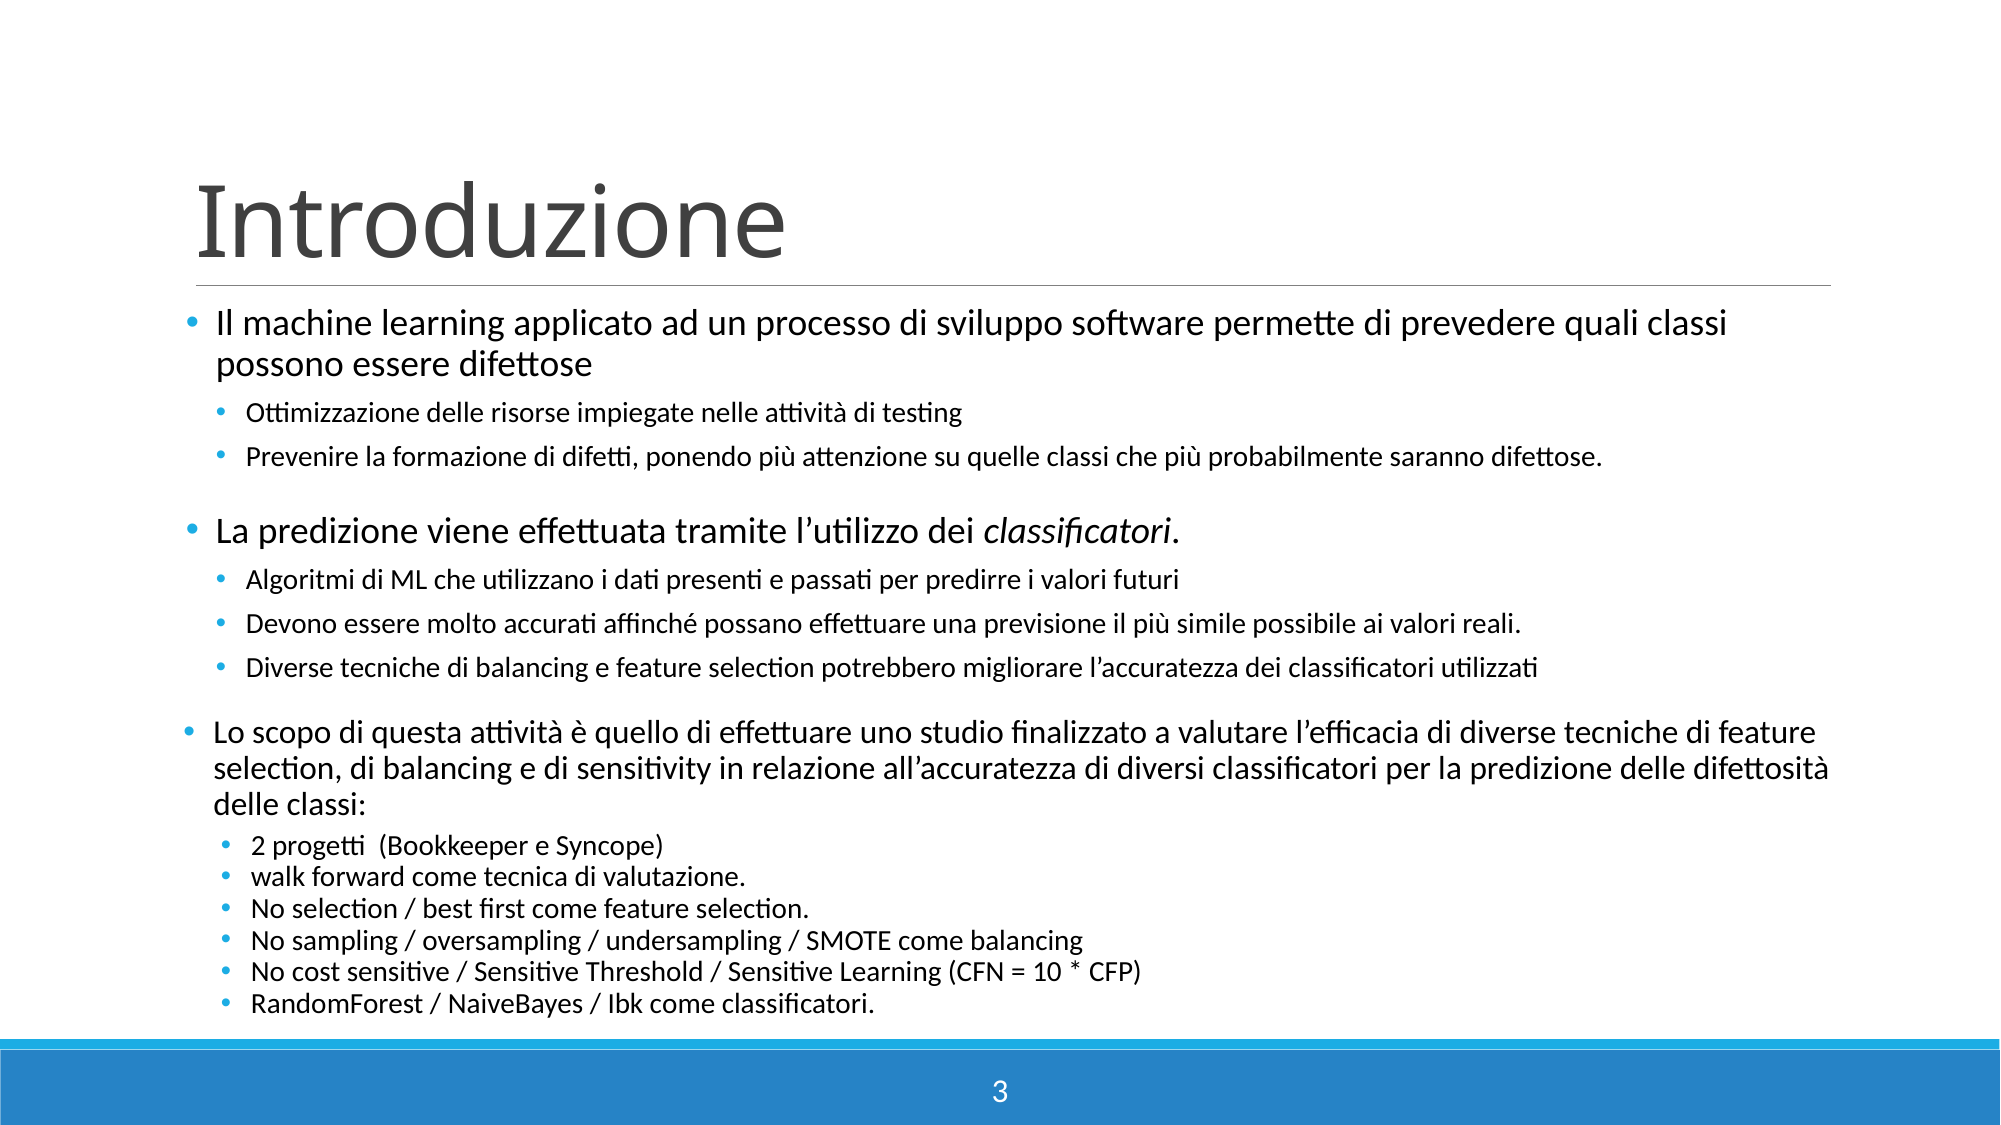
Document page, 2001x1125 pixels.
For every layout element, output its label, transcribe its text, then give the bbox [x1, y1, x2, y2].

text_box La predizione viene effettuata tramite l’utilizzo dei classificatori. Algoritmi di ML che utilizzano i dati presenti e passati per predirre i valori futuri Devono essere molto accurati affinché possano effettuare una previsione il più simile possibile ai valori reali. Diverse tecniche di balancing e feature selection potrebbero migliorare l’accuratezza dei classificatori utilizzati [152, 503, 1848, 717]
list Il machine learning applicato ad un processo di sviluppo software permette di prevedere quali classi possono essere difettose Ottimizzazione delle risorse impiegate nelle attività di testing Prevenire la formazione di difetti, ponendo più attenzione su quelle classi che più probabilmente saranno difettose. [152, 295, 1848, 503]
text_box Lo scopo di questa attività è quello di effettuare uno studio finalizzato a valutare l’efficacia di diverse tecniche di feature selection, di balancing e di sensitivity in relazione all’accuratezza di diversi classificatori per la predizione delle difettosità delle classi: [150, 707, 1845, 844]
title Introduzione [180, 47, 1830, 285]
text_box 2 progetti (Bookkeeper e Syncope) walk forward come tecnica di valutazione. No selection / best first come feature selection. No sampling / oversampling / undersampling / SMOTE come balancing No cost sensitive / Sensitive Threshold / Sensitive Learning (CFN = 10 * CFP) RandomForest / NaiveBayes / Ibk come classificatori. [157, 822, 1701, 1077]
slide_number 3 [954, 1077, 1045, 1124]
